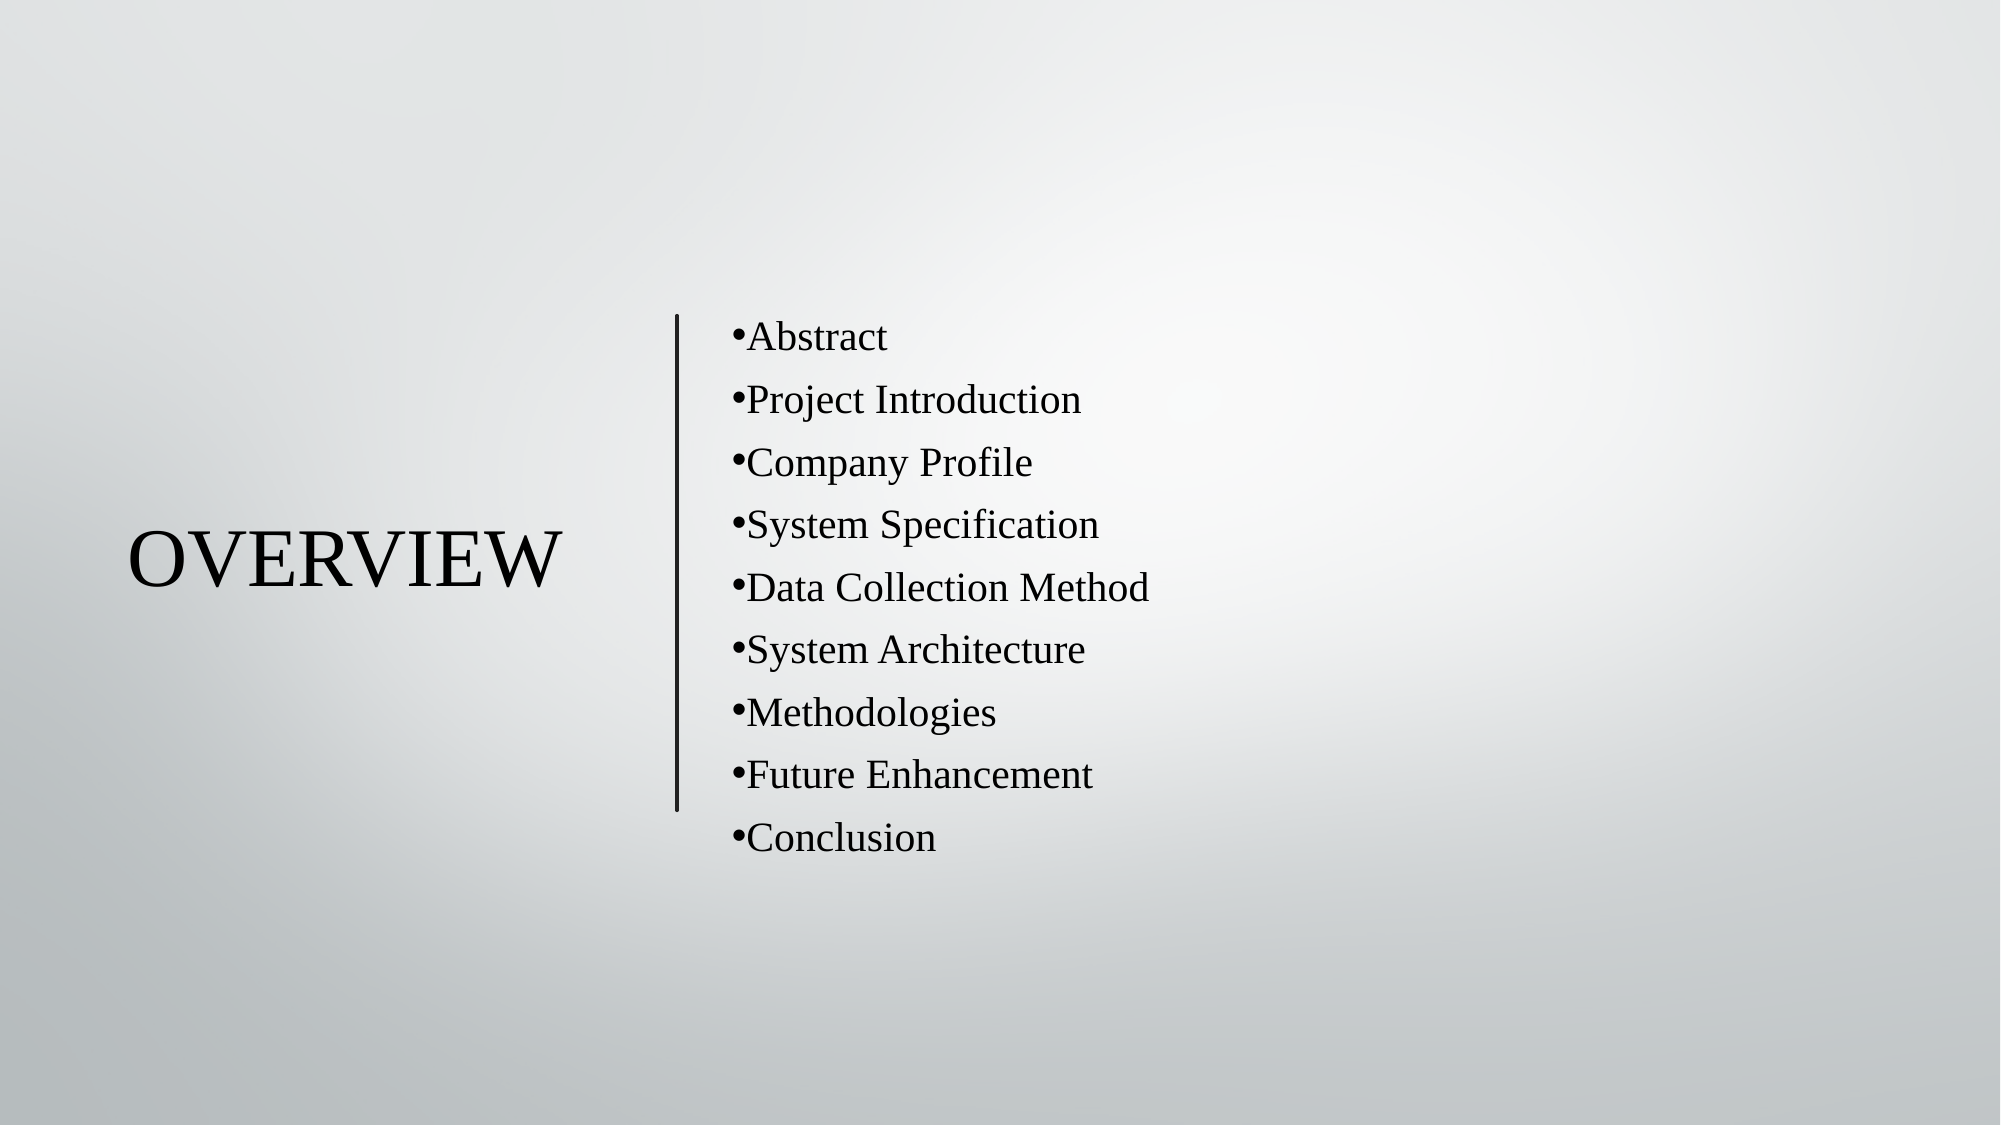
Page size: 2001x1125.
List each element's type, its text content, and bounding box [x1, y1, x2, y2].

title OVERVIEW [112, 125, 633, 981]
list Abstract Project Introduction Company Profile System Specification Data Collection Method System Architecture Methodologies Future Enhancement Conclusion [716, 125, 1880, 981]
text_box [0, 0, 2000, 1125]
